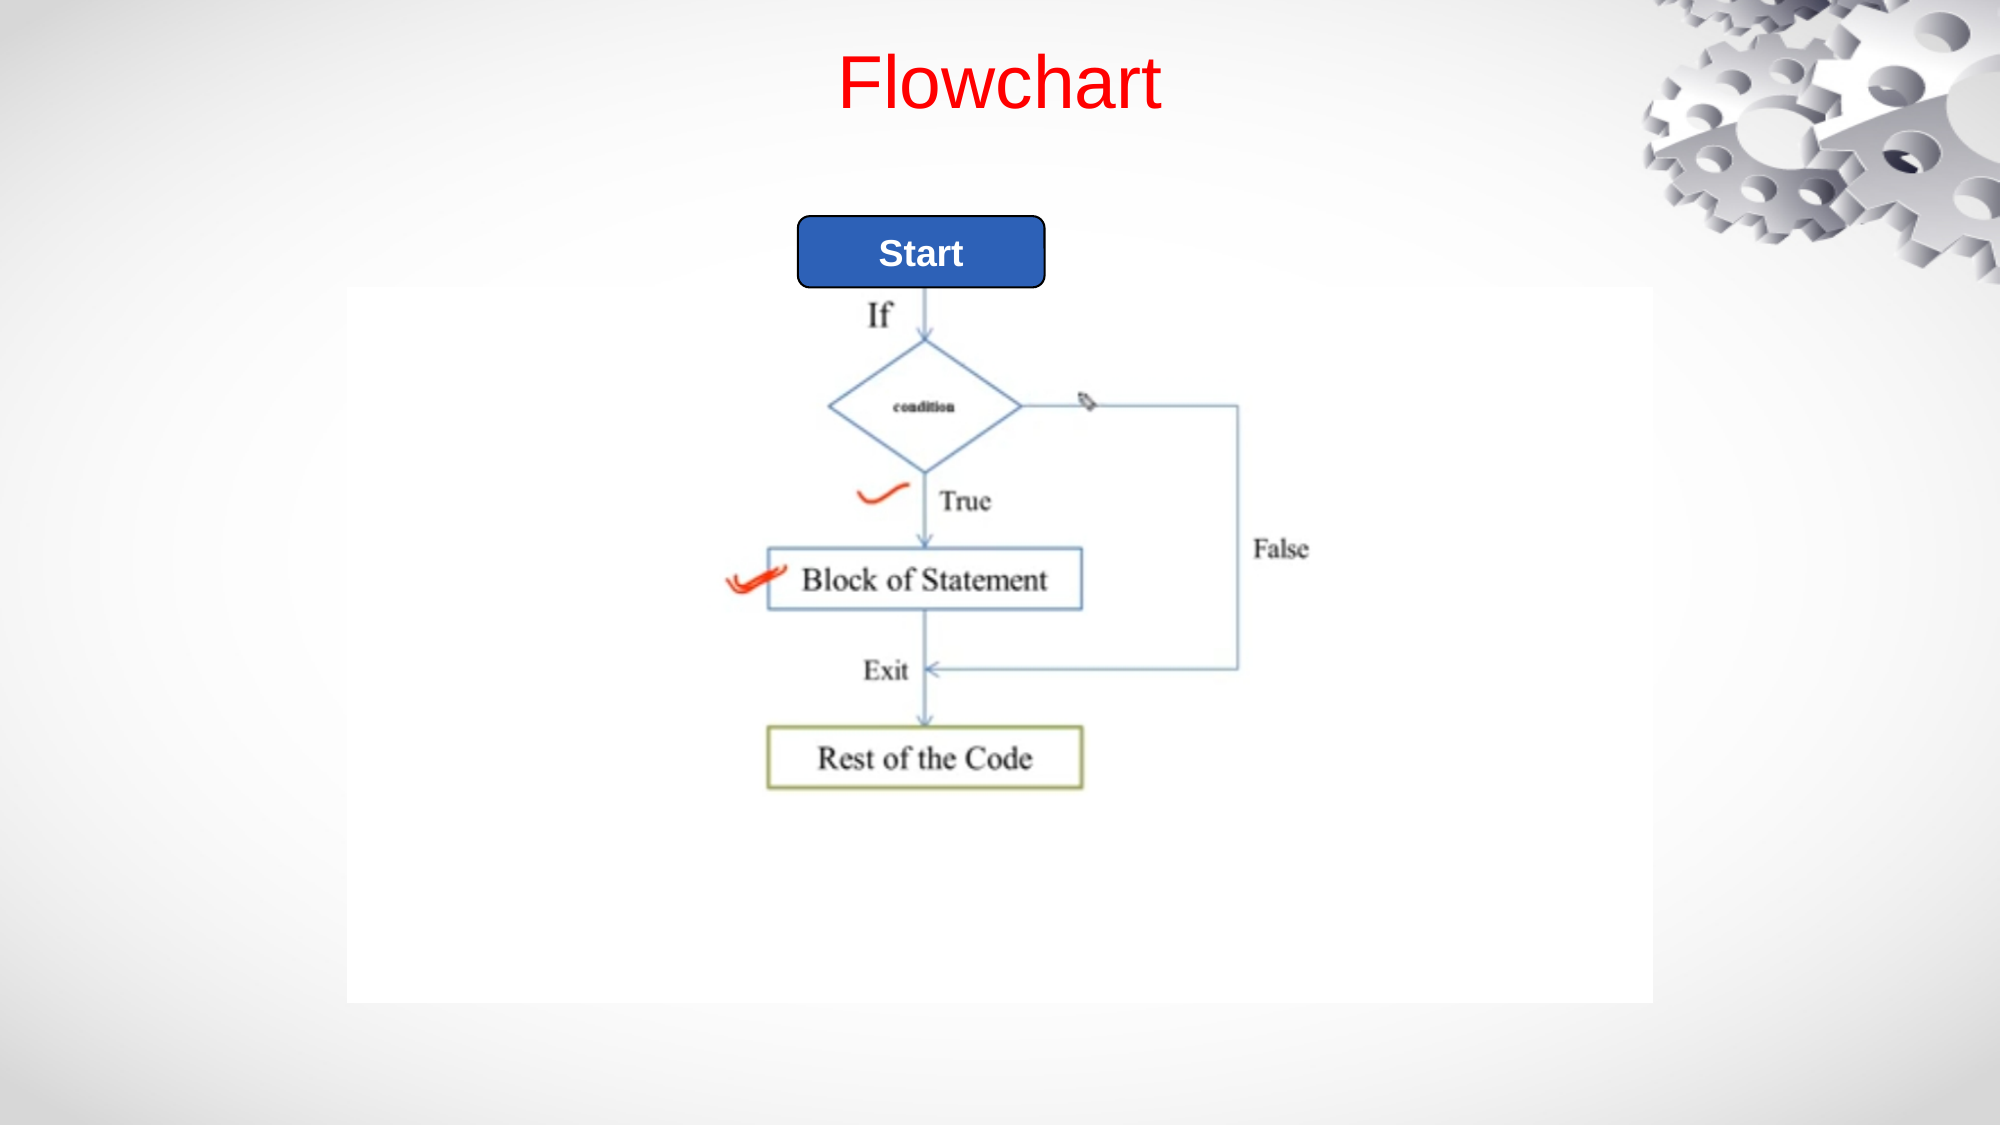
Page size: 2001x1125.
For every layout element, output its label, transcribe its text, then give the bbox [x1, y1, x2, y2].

text_box Start [796, 215, 1046, 287]
title Flowchart [99, 30, 1901, 127]
picture [0, 0, 2000, 1125]
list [347, 287, 1653, 1003]
